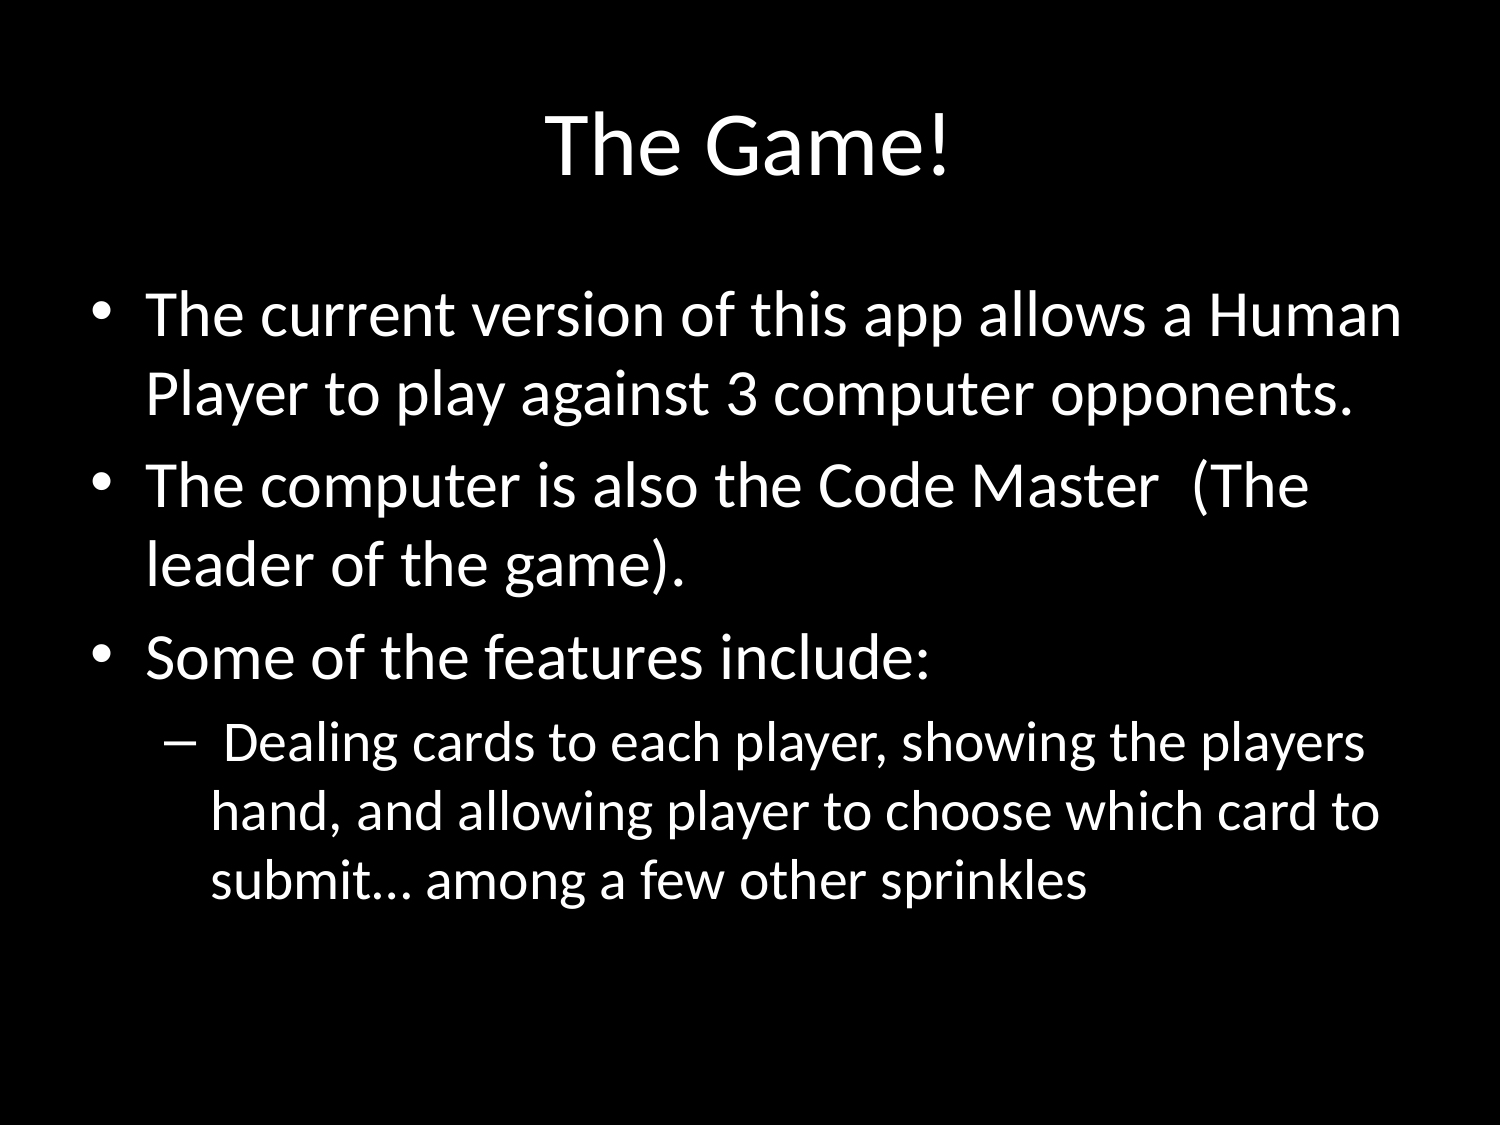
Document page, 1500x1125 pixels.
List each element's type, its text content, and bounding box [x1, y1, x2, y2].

title The Game! [75, 45, 1425, 233]
list The current version of this app allows a Human Player to play against 3 computer opponents. The computer is also the Code Master (The leader of the game). Some of the features include: Dealing cards to each player, showing the players hand, and allowing player to choose which card to submit… among a few other sprinkles [75, 262, 1425, 1005]
